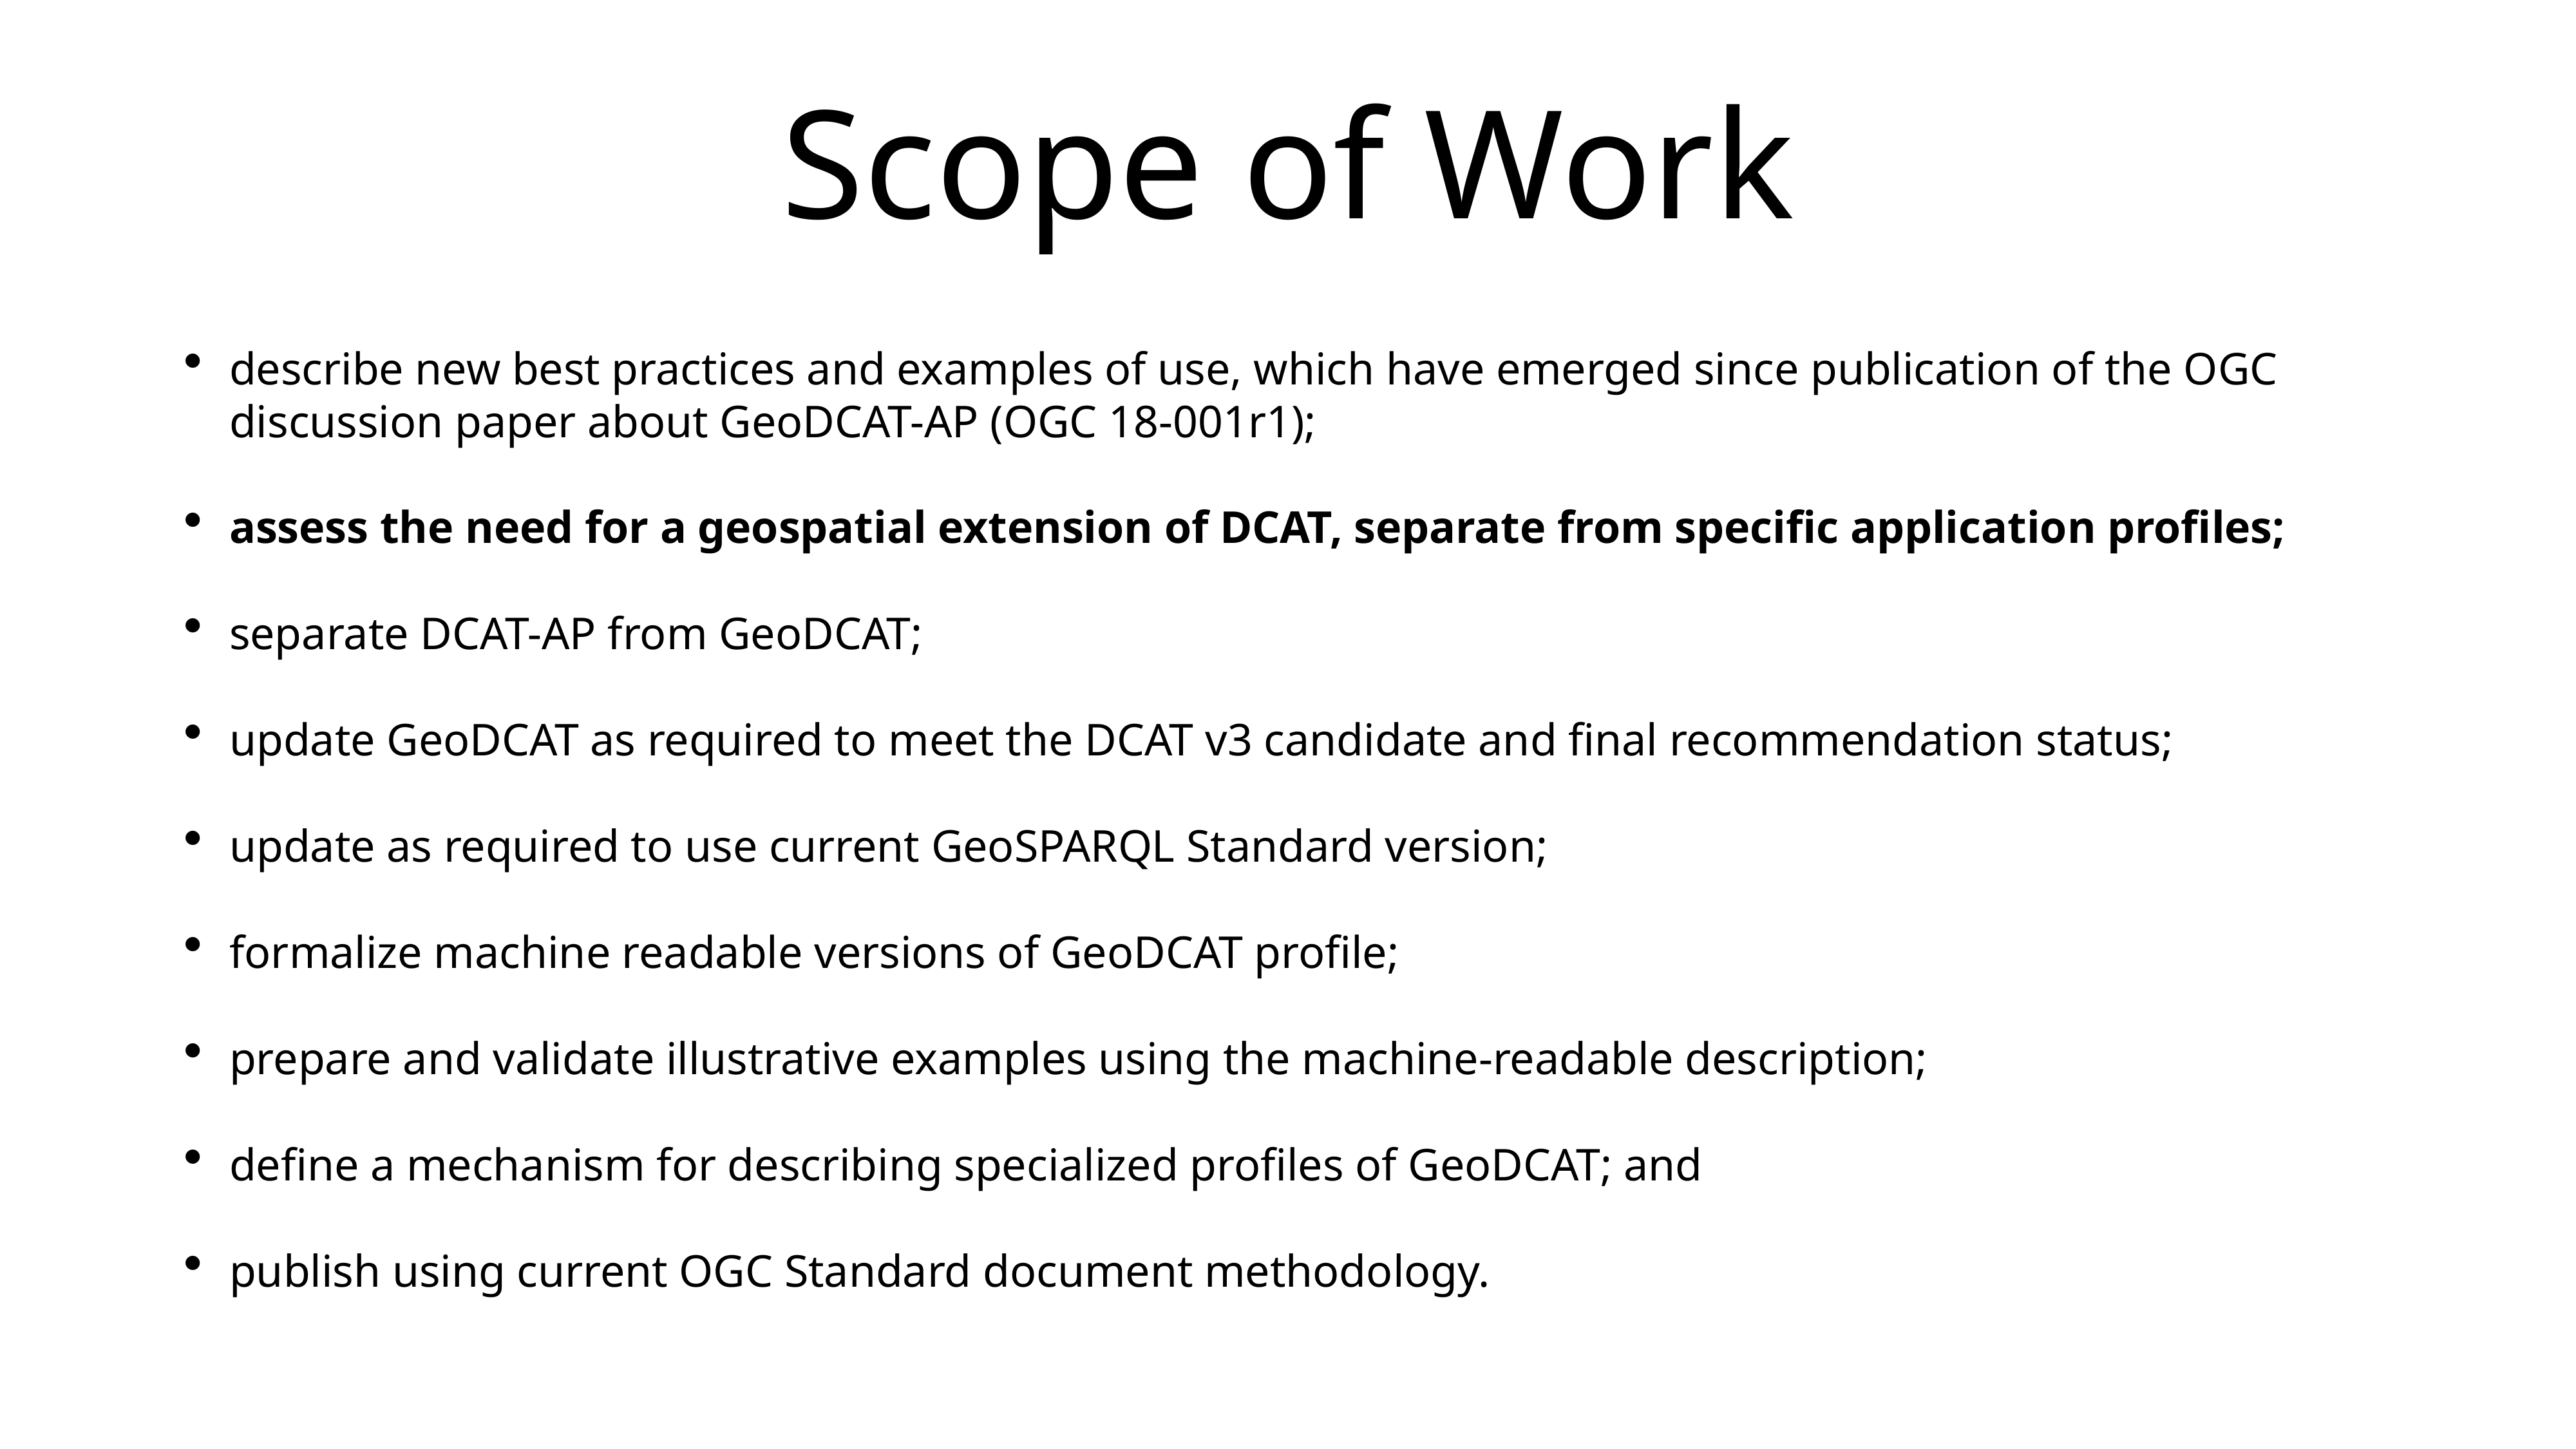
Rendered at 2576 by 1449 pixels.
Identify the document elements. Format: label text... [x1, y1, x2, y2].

title Scope of Work [178, 37, 2398, 279]
list describe new best practices and examples of use, which have emerged since publication of the OGC discussion paper about GeoDCAT-AP (OGC 18-001r1); assess the need for a geospatial extension of DCAT, separate from specific application profiles; separate DCAT-AP from GeoDCAT; update GeoDCAT as required to meet the DCAT v3 candidate and final recommendation status; update as required to use current GeoSPARQL Standard version; formalize machine readable versions of GeoDCAT profile; prepare and validate illustrative examples using the machine-readable description; define a mechanism for describing specialized profiles of GeoDCAT; and publish using current OGC Standard document methodology. [178, 327, 2398, 1310]
